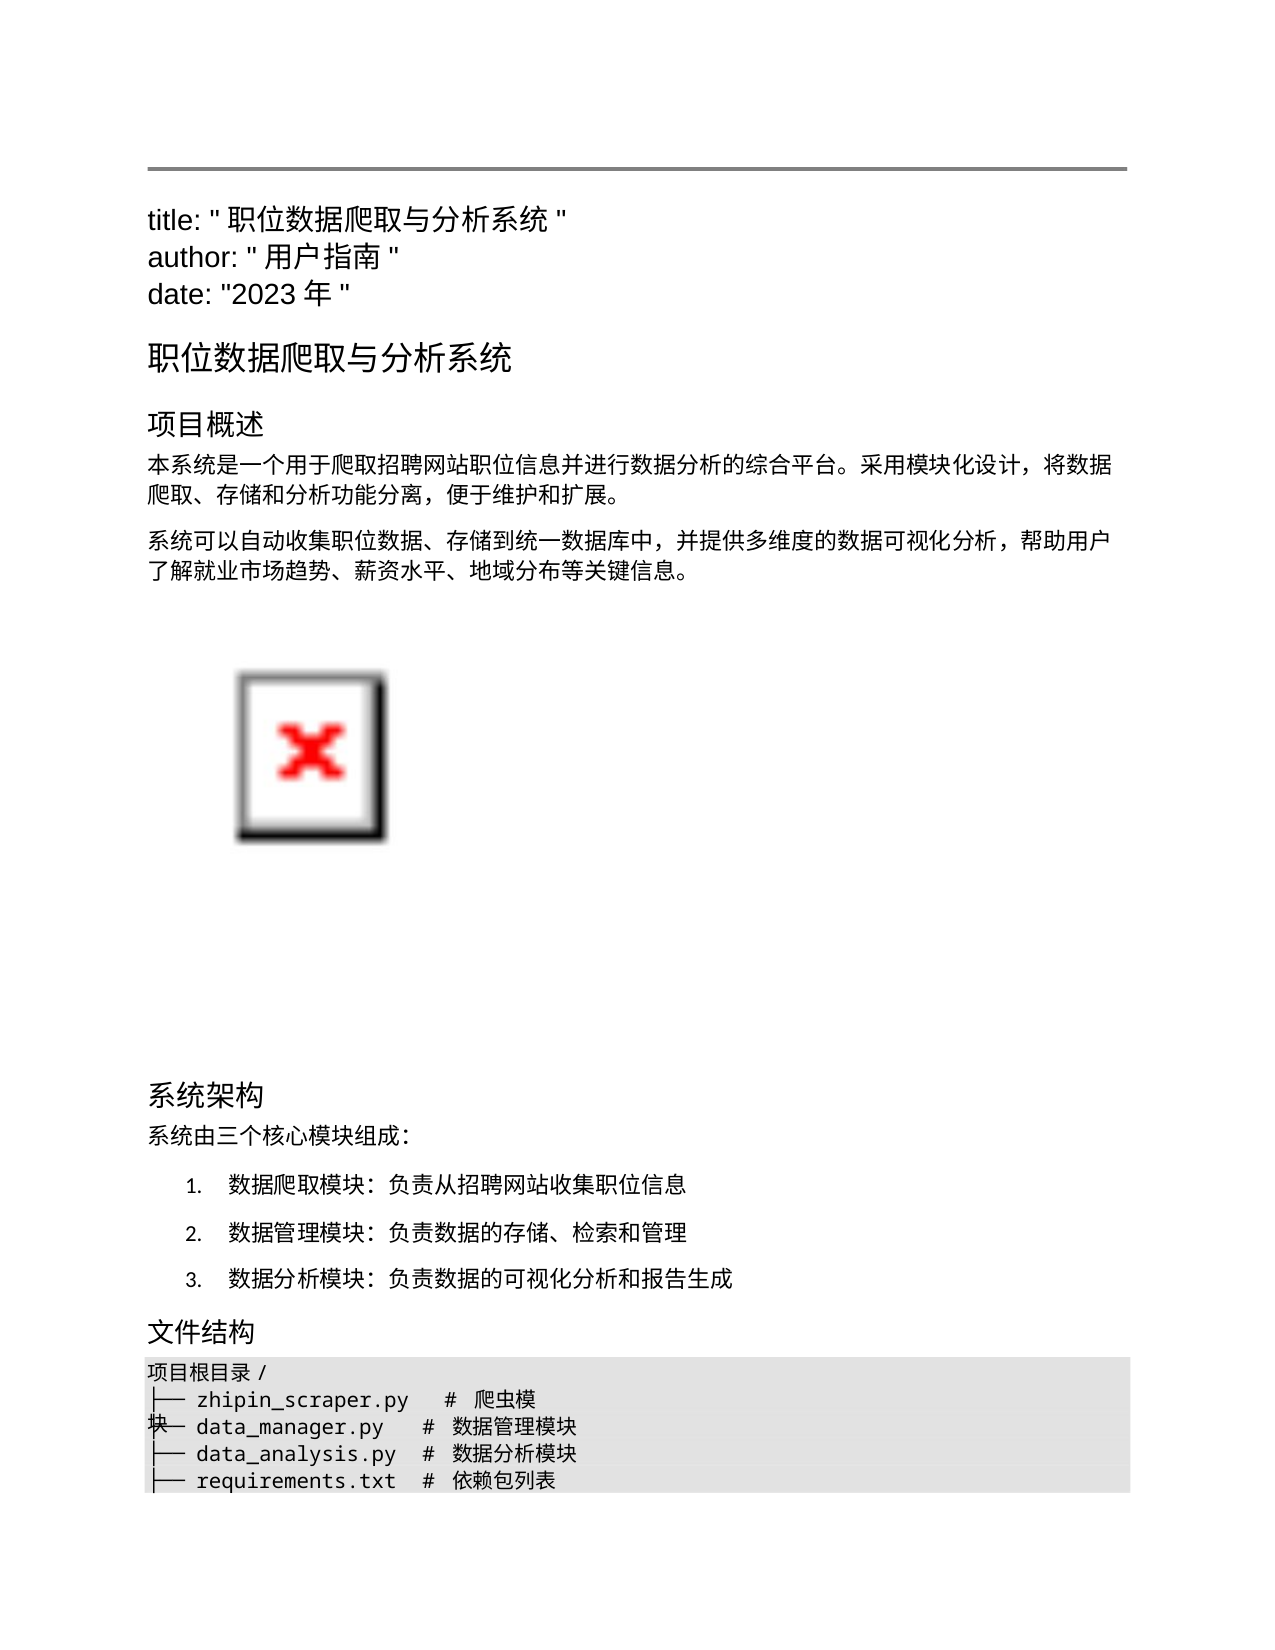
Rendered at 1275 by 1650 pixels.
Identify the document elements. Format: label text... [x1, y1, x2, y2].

text_box 1. 数据爬取模块：负责从招聘网站收集职位信息 2. 数据管理模块：负责数据的存储、检索和管理 3. 数据分析模块：负责数据的可视化分析和报告生成 [185, 1170, 753, 1293]
text_box 项目概述 [147, 411, 290, 442]
text_box 文件结构 [147, 1320, 281, 1348]
text_box 职位数据爬取与分析系统 [147, 344, 540, 378]
text_box 系统由三个核心模块组成： [147, 1126, 448, 1150]
text_box 系统架构 [147, 1083, 290, 1113]
text_box [144, 1357, 1131, 1493]
text_box 本系统是一个用于爬取招聘网站职位信息并进行数据分析的综合平台。采用模块化设计，将数据 爬取、存储和分析功能分离，便于维护和扩展。 [147, 454, 1135, 508]
text_box 系统可以自动收集职位数据、存储到统一数据库中，并提供多维度的数据可视化分析，帮助用户 了解就业市场趋势、薪资水平、地域分布等关键信息。 [147, 531, 1135, 584]
text_box title: "职位数据爬取与分析系统" author: "用户指南" date: "2023年" [147, 203, 576, 310]
text_box [147, 167, 1128, 171]
text_box 项目根目录/ ├── zhipin_scraper.py # 爬虫模块 [147, 1359, 554, 1436]
text_box # 数据管理模块 # 数据分析模块 # 依赖包列表 [422, 1413, 596, 1493]
text_box [147, 603, 598, 1054]
text_box ├── data_manager.py ├── data_analysis.py ├── requirements.txt [147, 1413, 402, 1493]
